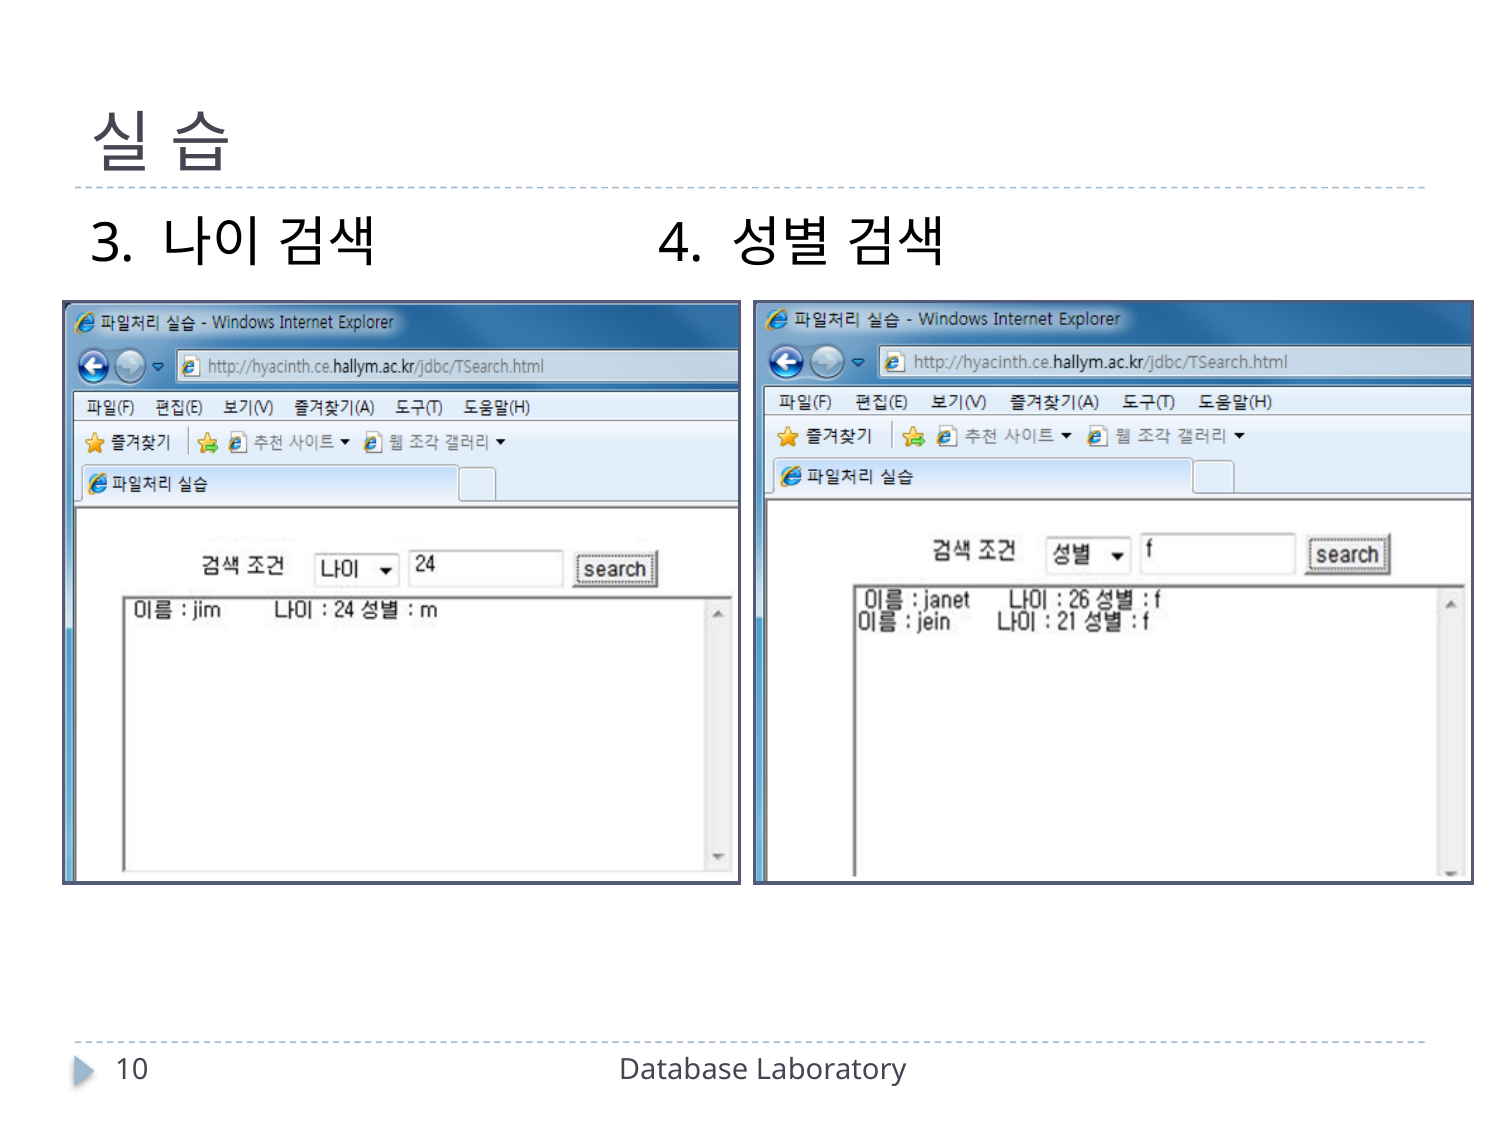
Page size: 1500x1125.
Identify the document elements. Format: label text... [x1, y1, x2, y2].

footer Database Laboratory [475, 1042, 1051, 1103]
picture [64, 302, 739, 882]
slide_number 10 [100, 1042, 426, 1103]
title 실 습 [74, 24, 1426, 188]
list 3. 나이 검색 4. 성별 검색 [74, 199, 1426, 1011]
picture [755, 302, 1471, 882]
